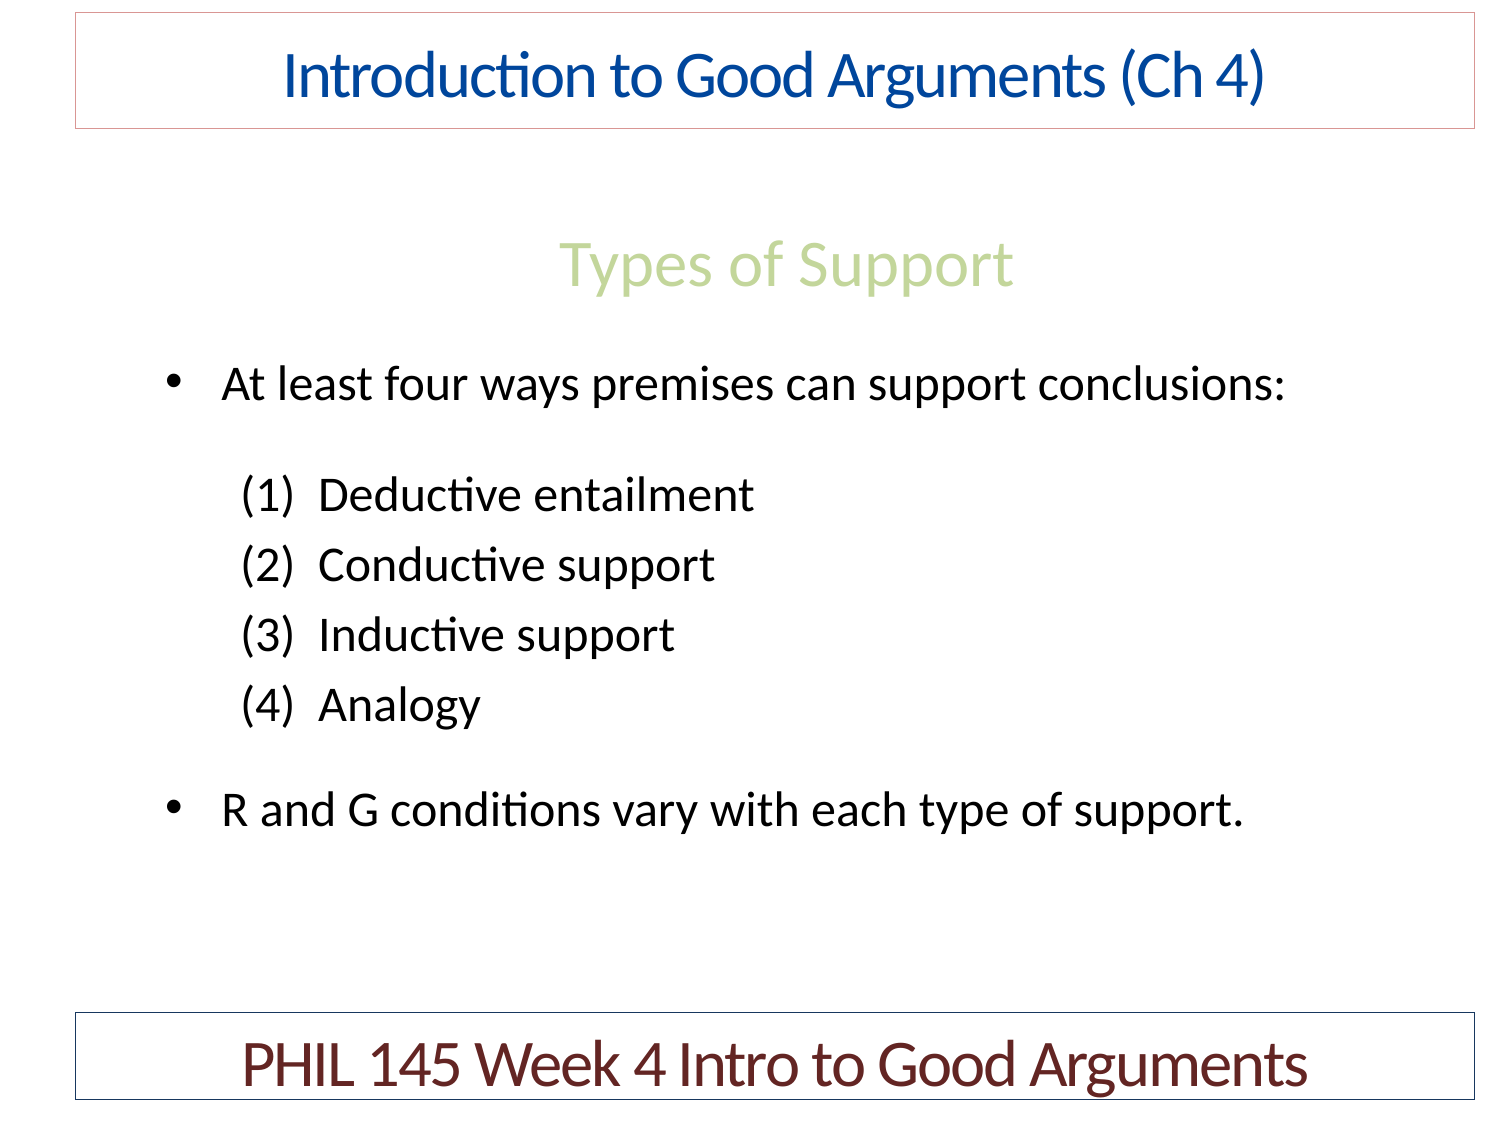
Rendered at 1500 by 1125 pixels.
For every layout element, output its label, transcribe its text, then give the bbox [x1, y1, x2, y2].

text_box Introduction to Good Arguments (Ch 4) [75, 12, 1475, 129]
list Types of Support At least four ways premises can support conclusions: Deductive entailment Conductive support Inductive support Analogy R and G conditions vary with each type of support. [150, 212, 1425, 963]
text_box PHIL 145 Week 4 Intro to Good Arguments [75, 1012, 1475, 1100]
